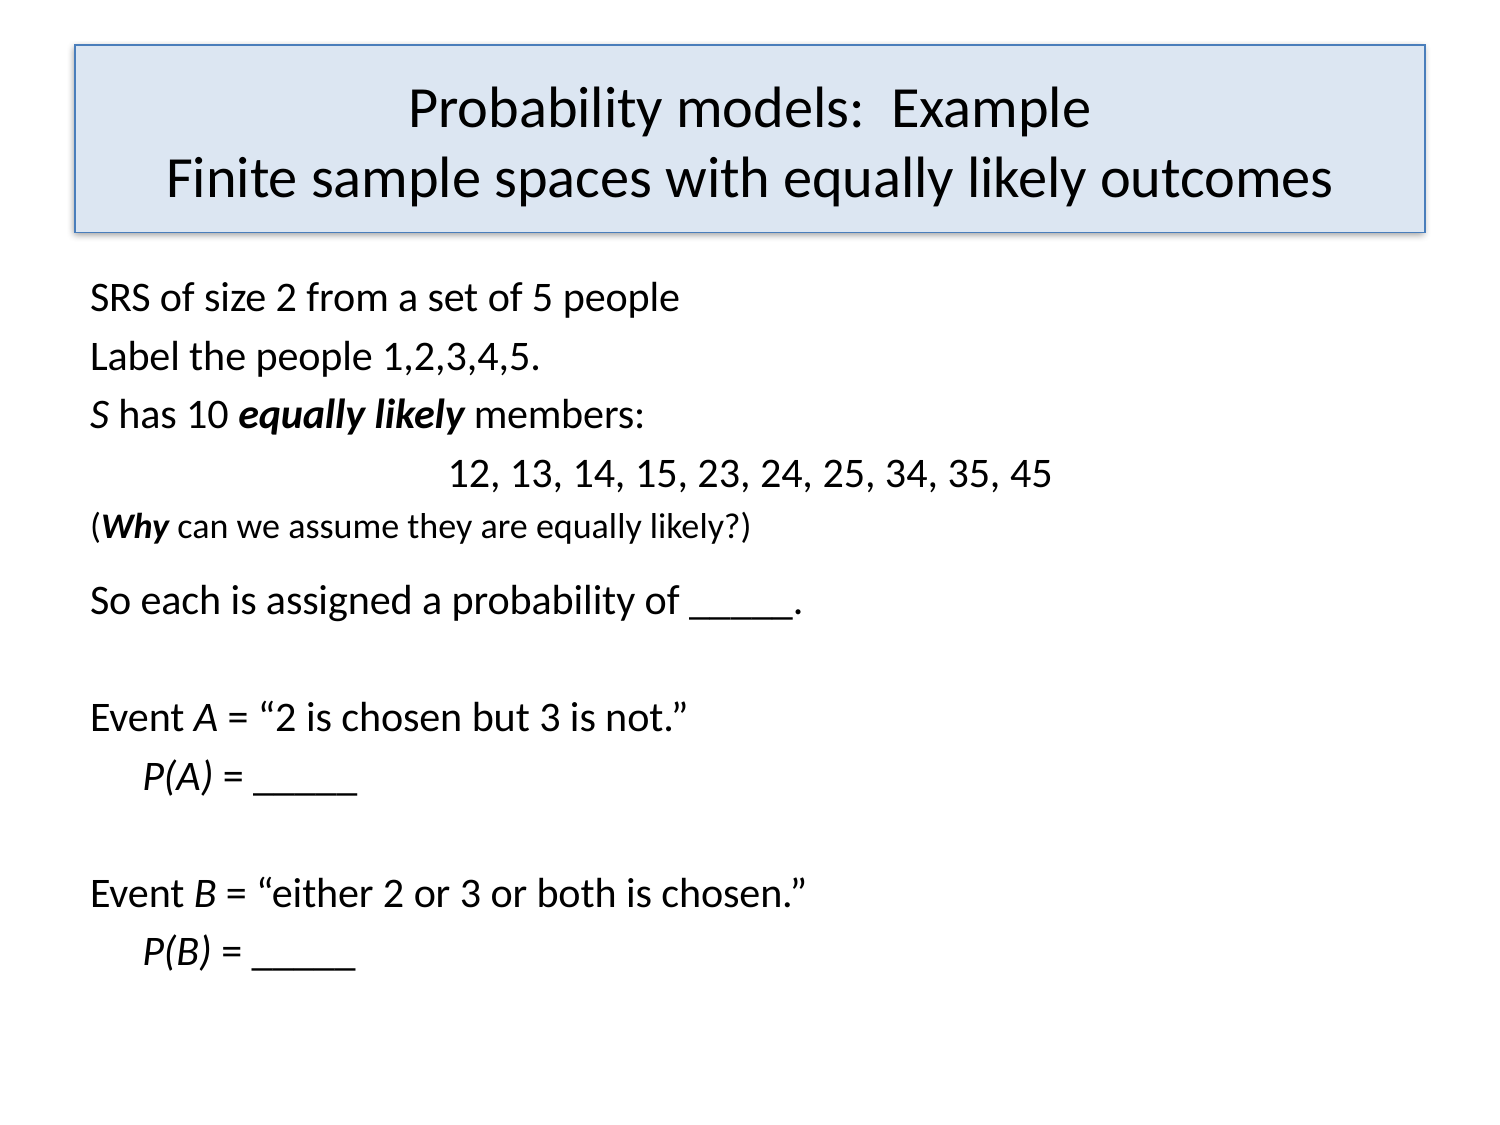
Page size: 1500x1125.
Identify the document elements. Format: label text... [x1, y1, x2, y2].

title Probability models: Example Finite sample spaces with equally likely outcomes [74, 44, 1426, 233]
list SRS of size 2 from a set of 5 people Label the people 1,2,3,4,5. S has 10 equally likely members: 12, 13, 14, 15, 23, 24, 25, 34, 35, 45 (Why can we assume they are equally likely?) So each is assigned a probability of _____. Event A = “2 is chosen but 3 is not.” P(A) = _____ Event B = “either 2 or 3 or both is chosen.” P(B) = _____ [74, 262, 1426, 988]
